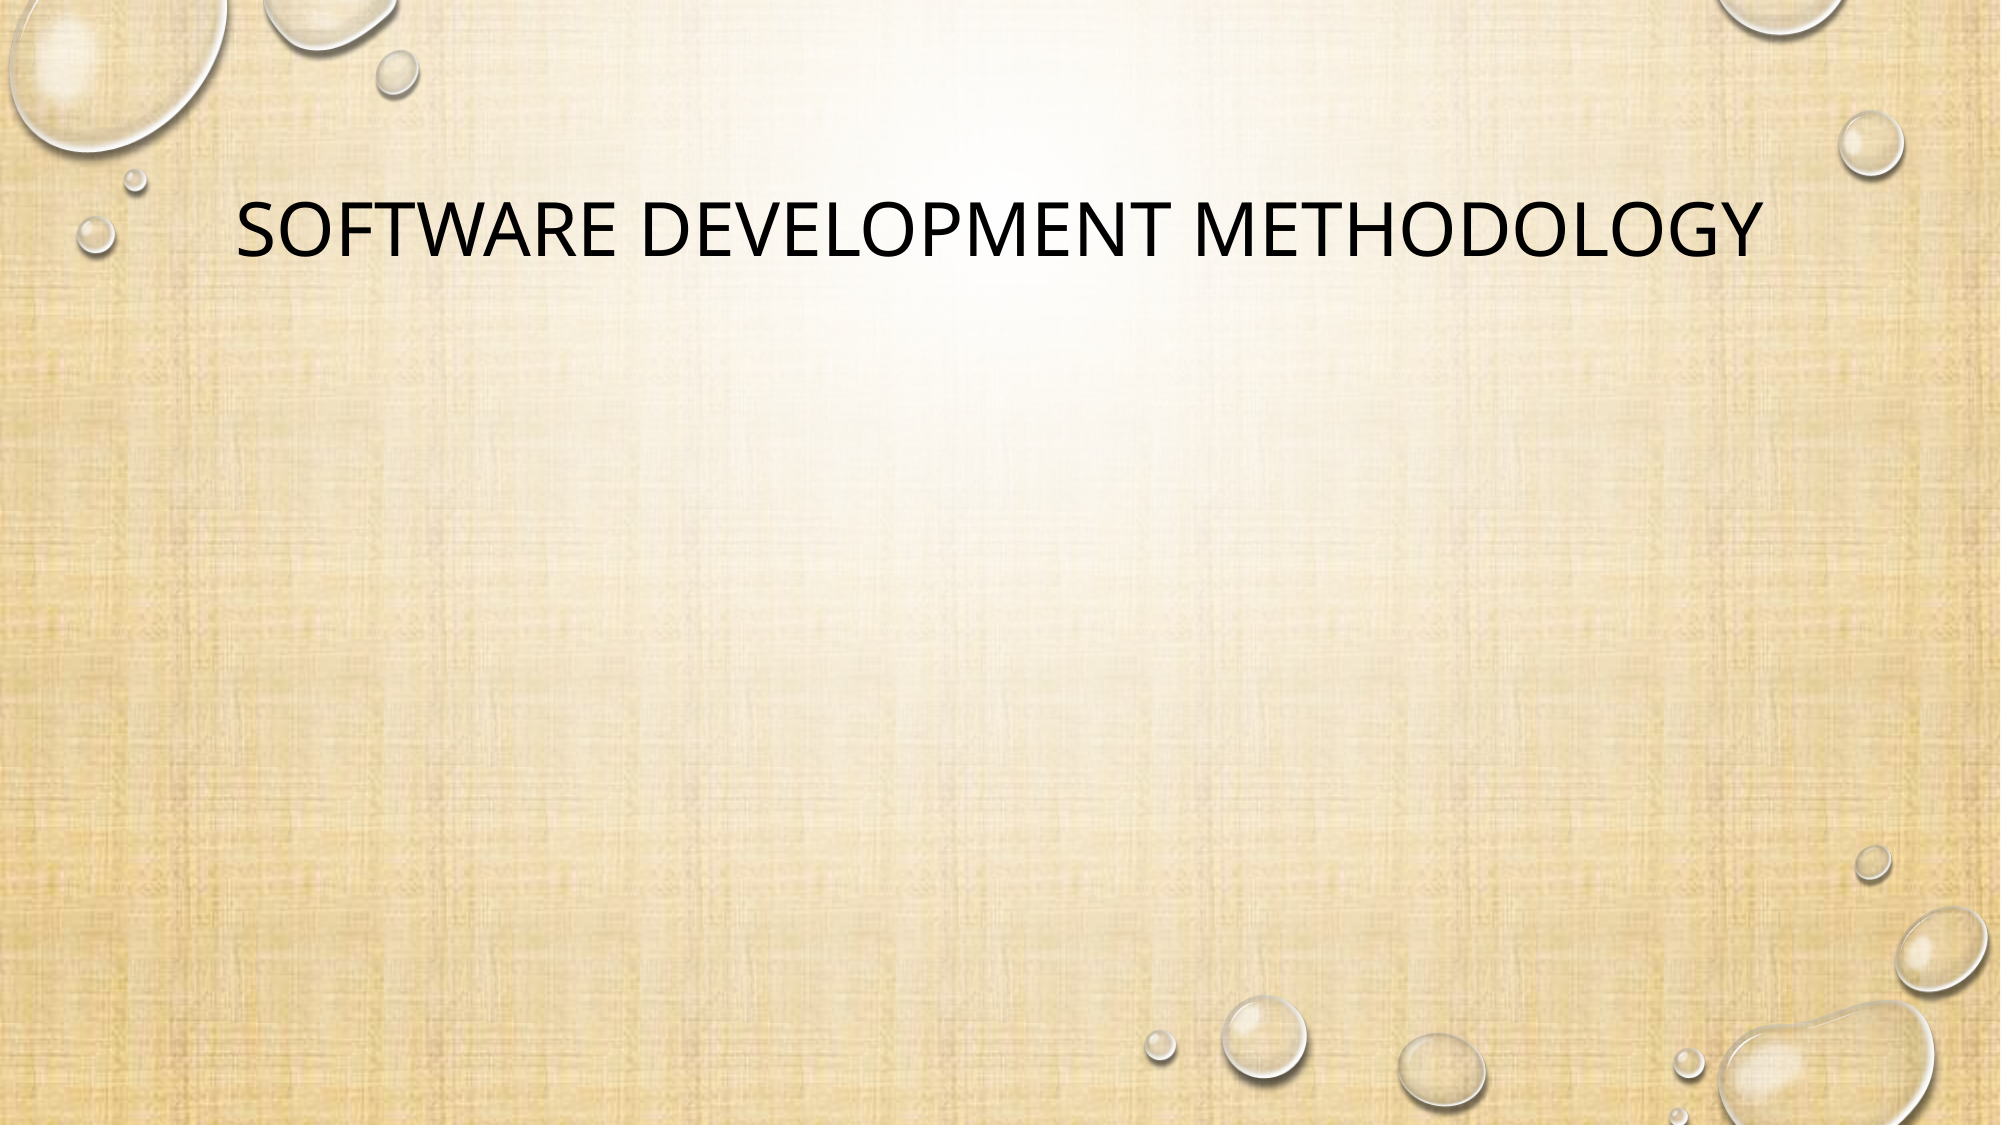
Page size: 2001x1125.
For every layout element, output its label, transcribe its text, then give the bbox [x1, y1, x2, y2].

picture [0, 0, 2001, 1125]
title Software Development Methodology [149, 101, 1851, 364]
